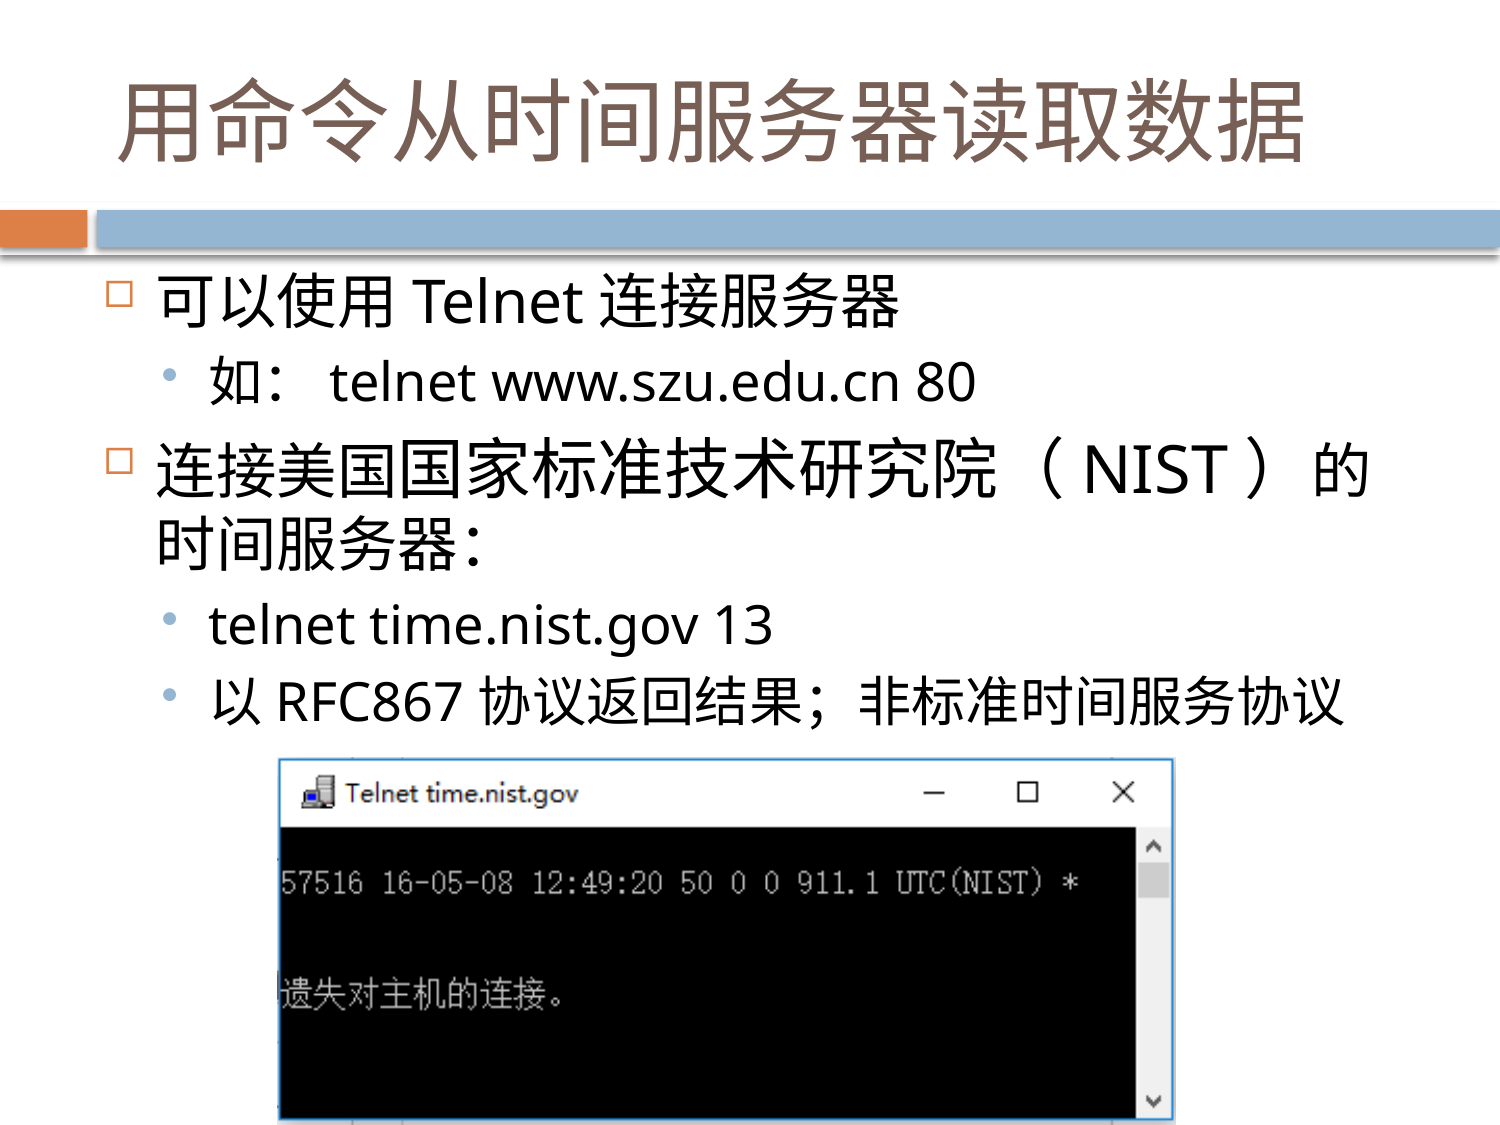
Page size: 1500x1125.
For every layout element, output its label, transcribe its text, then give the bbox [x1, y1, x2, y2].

list 可以使用Telnet连接服务器 如：telnet www.szu.edu.cn 80 连接美国国家标准技术研究院（NIST）的时间服务器： telnet time.nist.gov 13 以RFC867协议返回结果；非标准时间服务协议 [88, 255, 1426, 740]
picture [277, 756, 1176, 1125]
title 用命令从时间服务器读取数据 [100, 37, 1438, 200]
